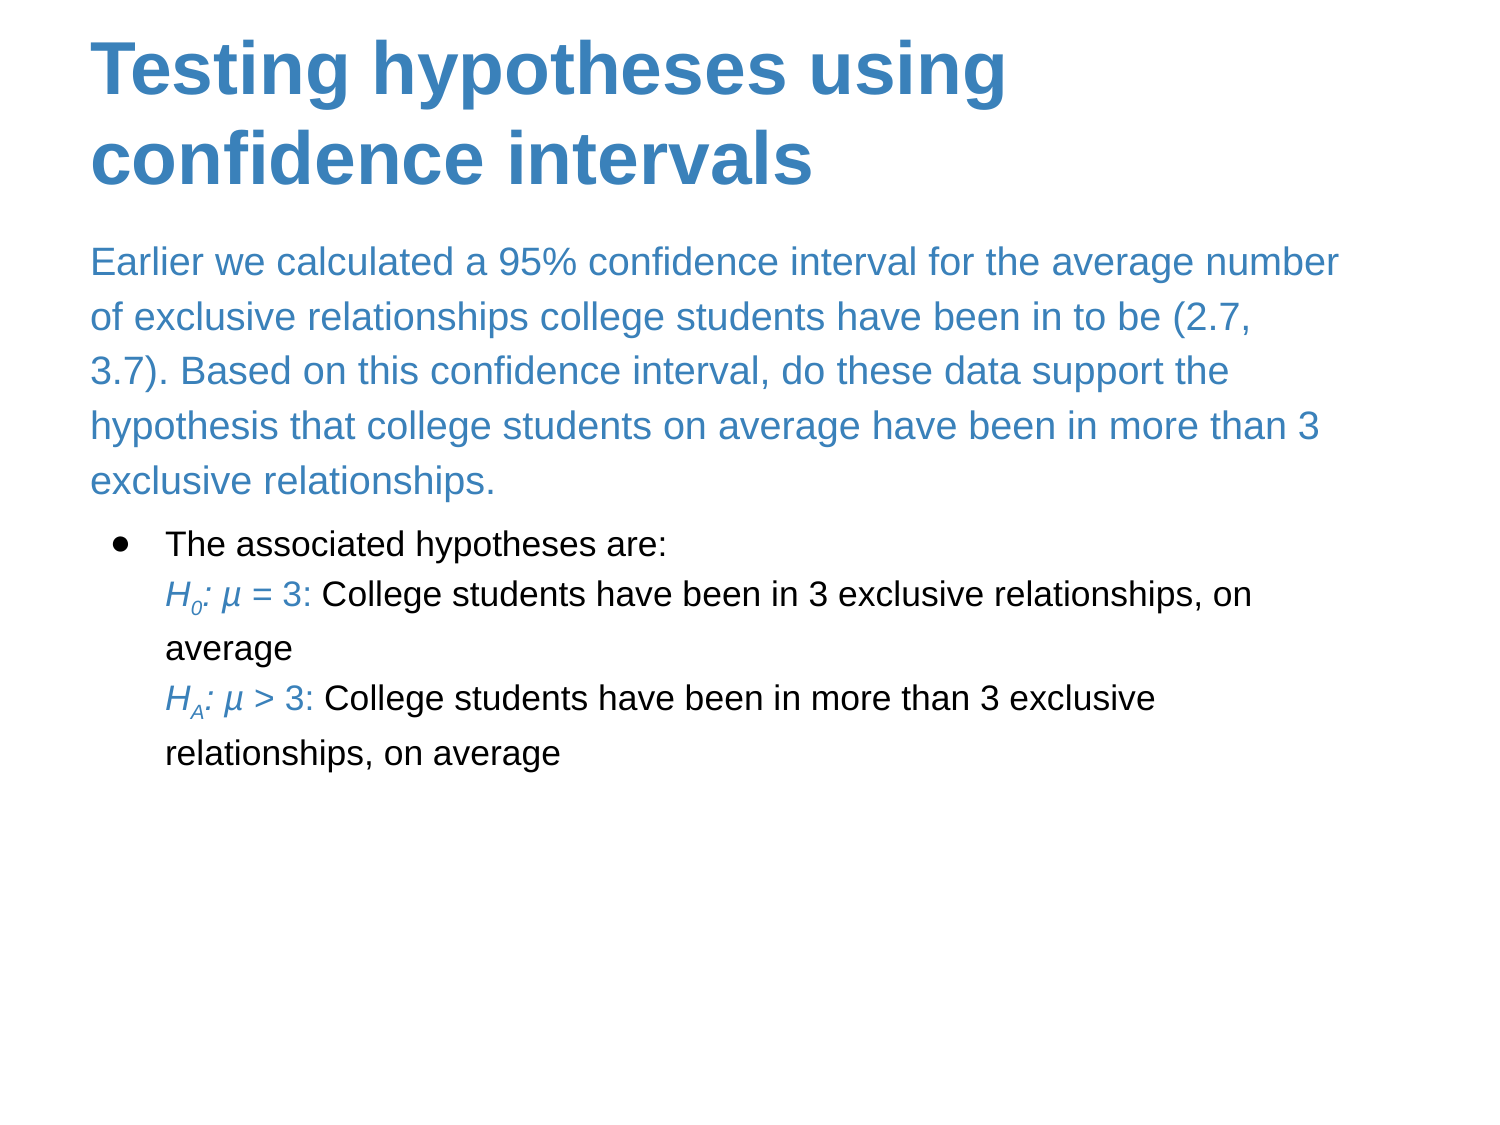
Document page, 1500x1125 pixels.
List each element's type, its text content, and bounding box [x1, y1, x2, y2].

list The associated hypotheses are: H0: µ = 3: College students have been in 3 exclusive relationships, on average HA: µ > 3: College students have been in more than 3 exclusive relationships, on average [75, 522, 1359, 792]
title Testing hypotheses using confidence intervals [75, 26, 1425, 215]
list Earlier we calculated a 95% confidence interval for the average number of exclusive relationships college students have been in to be (2.7, 3.7). Based on this confidence interval, do these data support the hypothesis that college students on average have been in more than 3 exclusive relationships. [75, 214, 1359, 522]
